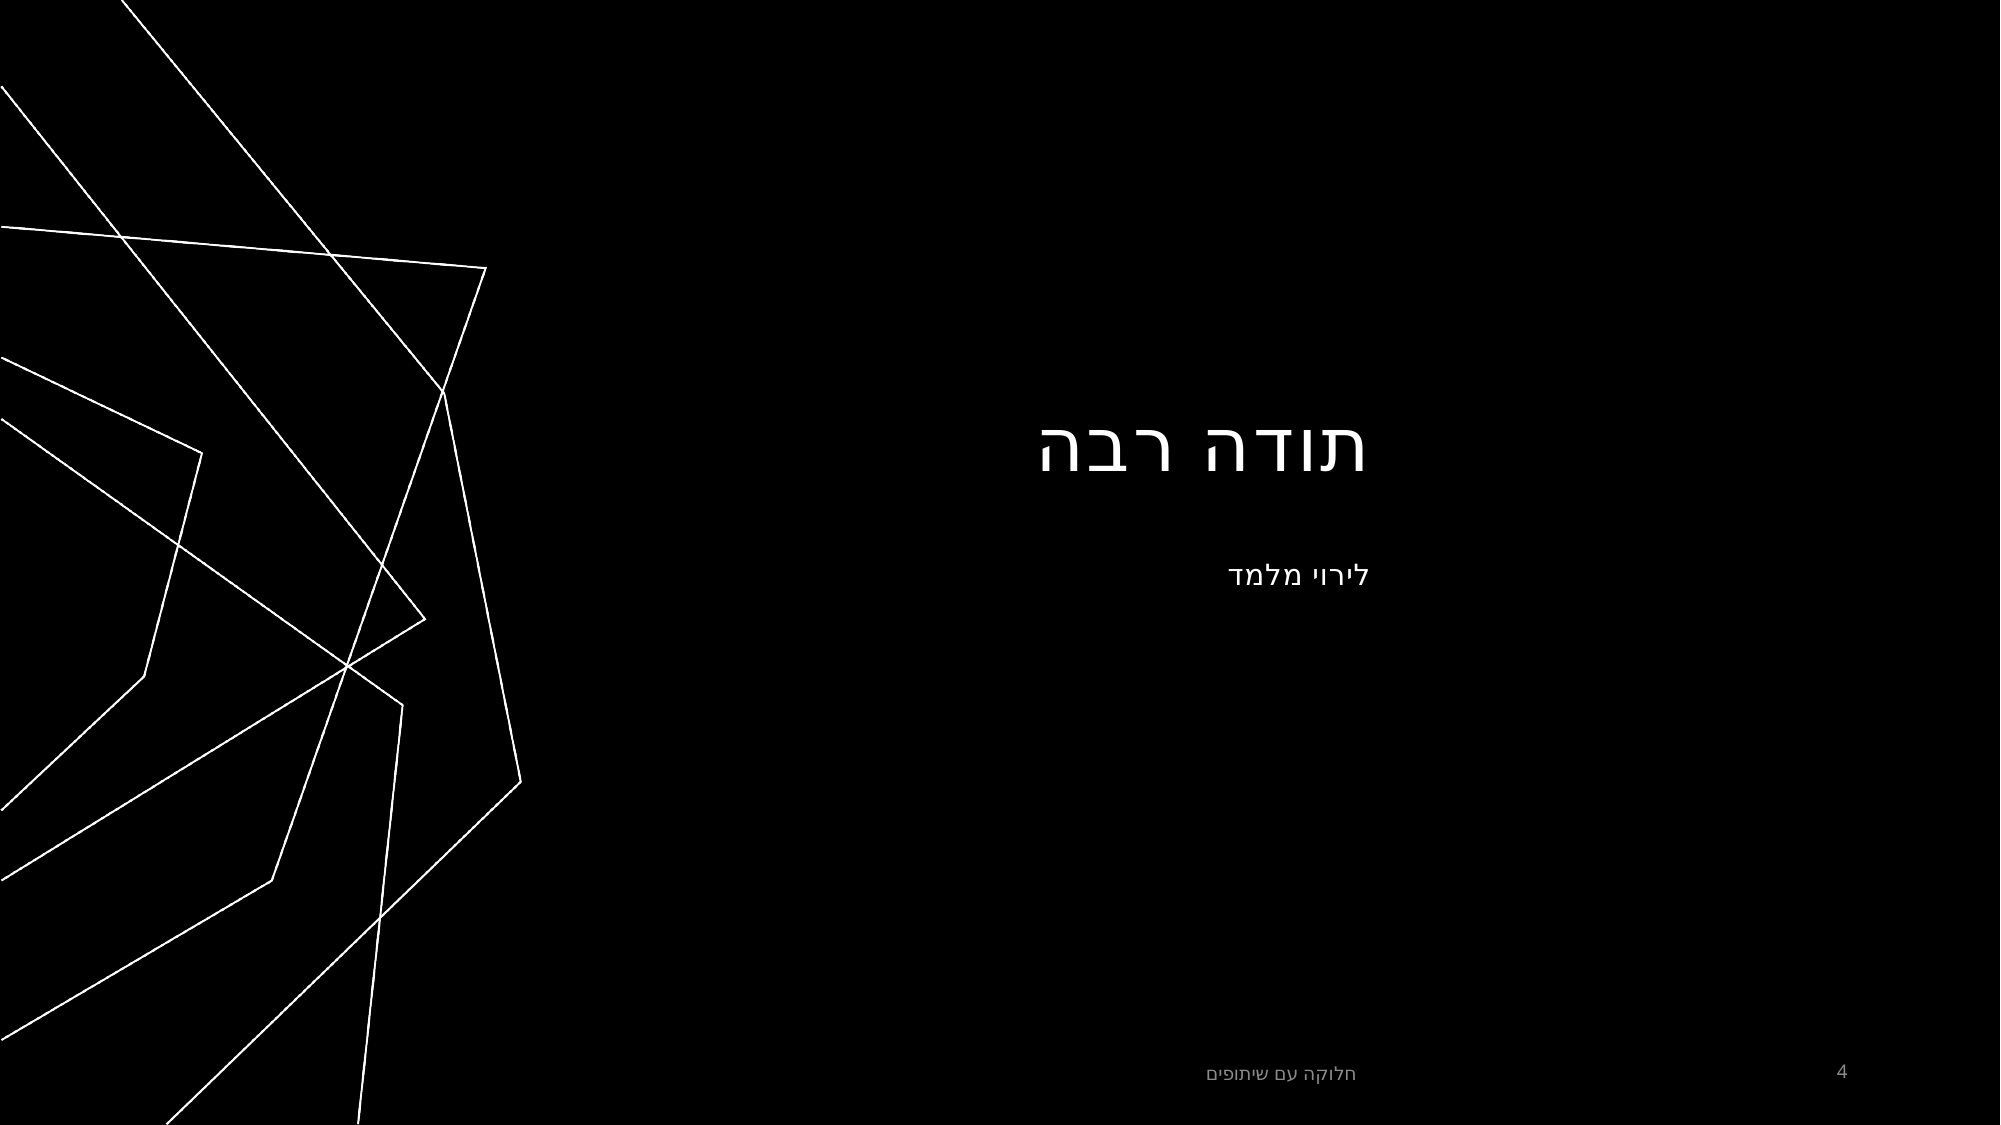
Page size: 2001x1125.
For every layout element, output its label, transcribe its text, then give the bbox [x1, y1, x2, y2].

subtitle לירוי מלמד [699, 531, 1386, 757]
footer חלוקה עם שיתופים [1062, 1042, 1500, 1103]
slide_number 4 [1571, 1042, 1863, 1103]
title תודה רבה [699, 406, 1386, 495]
picture [0, 0, 522, 1125]
